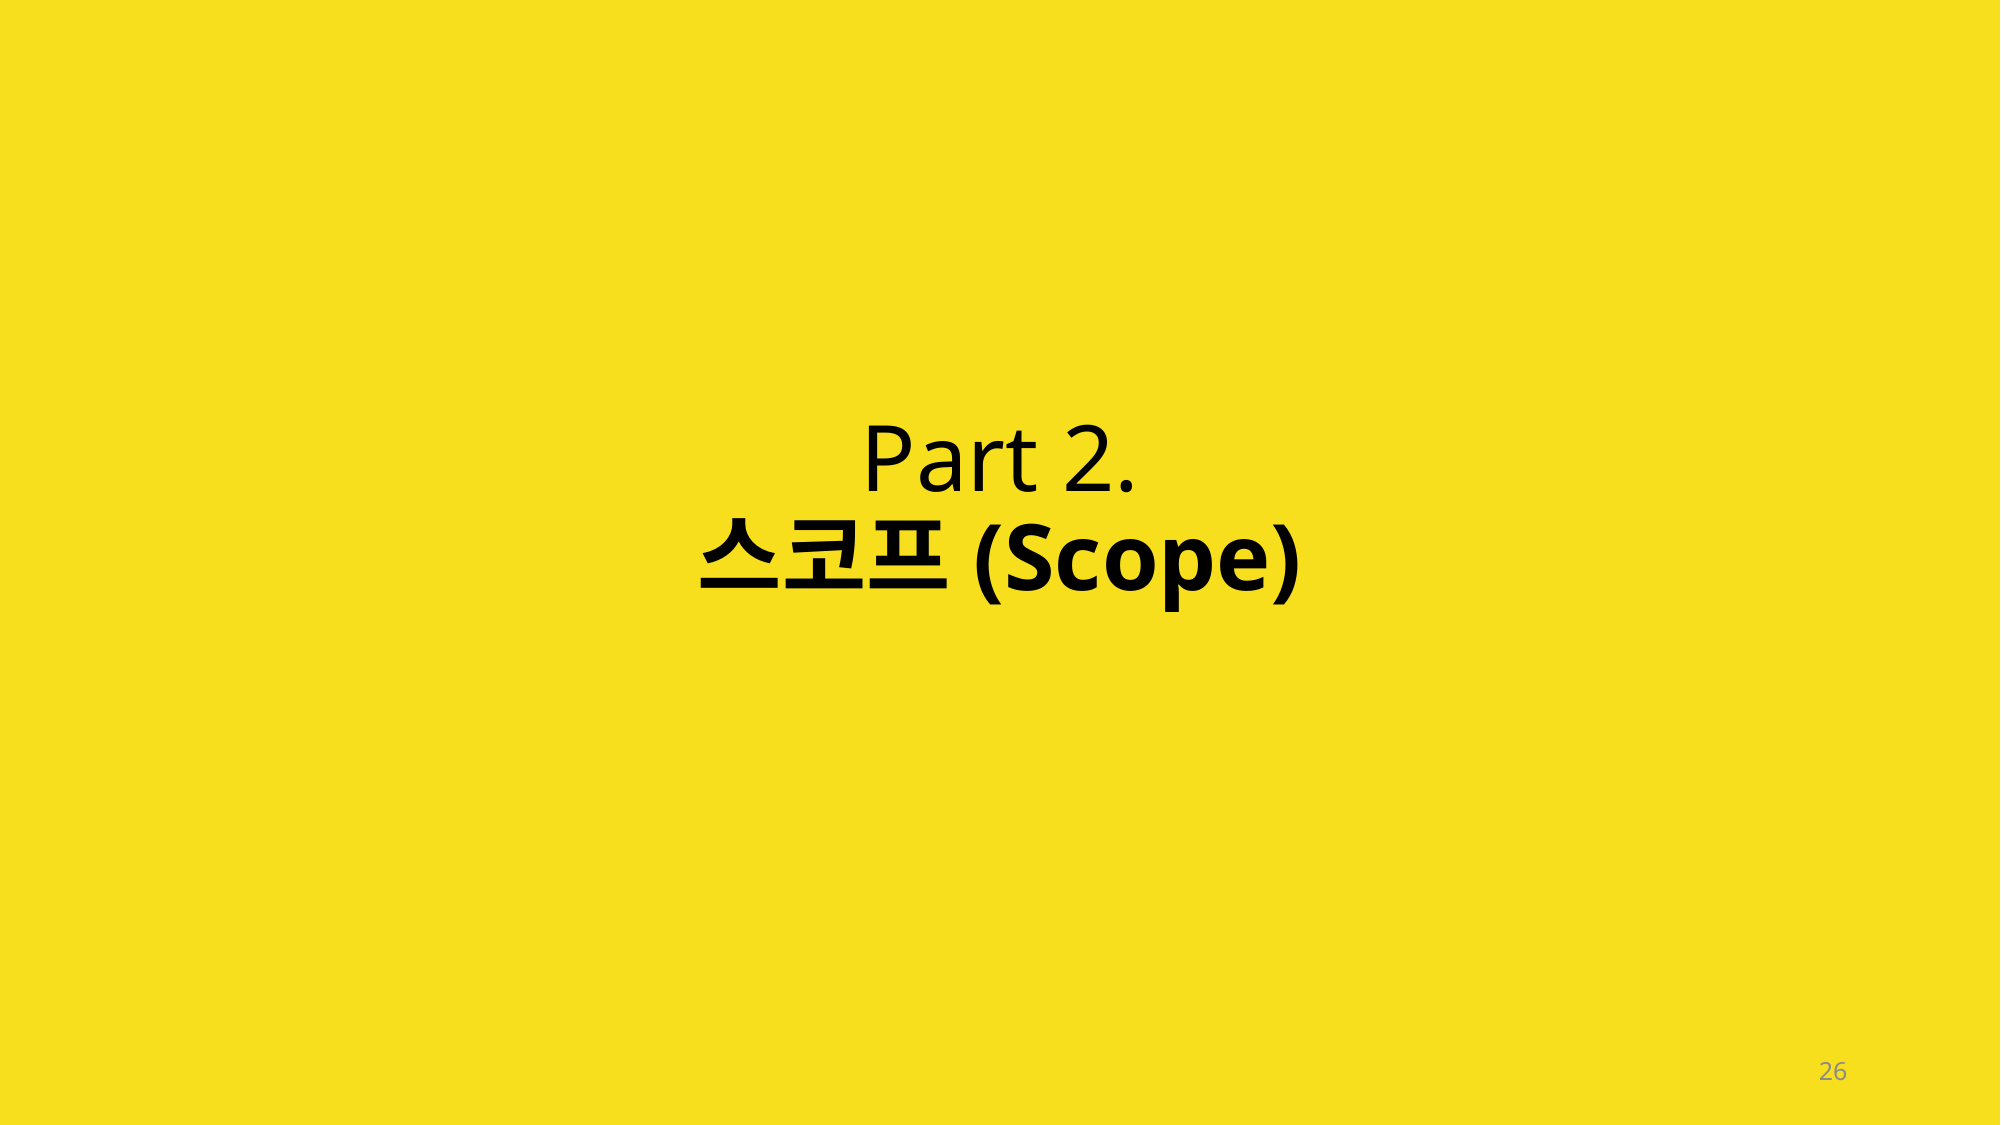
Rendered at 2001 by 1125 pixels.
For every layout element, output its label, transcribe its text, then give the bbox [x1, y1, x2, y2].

title Part 2. 스코프(Scope) [321, 366, 1679, 618]
slide_number 26 [1412, 1042, 1863, 1103]
